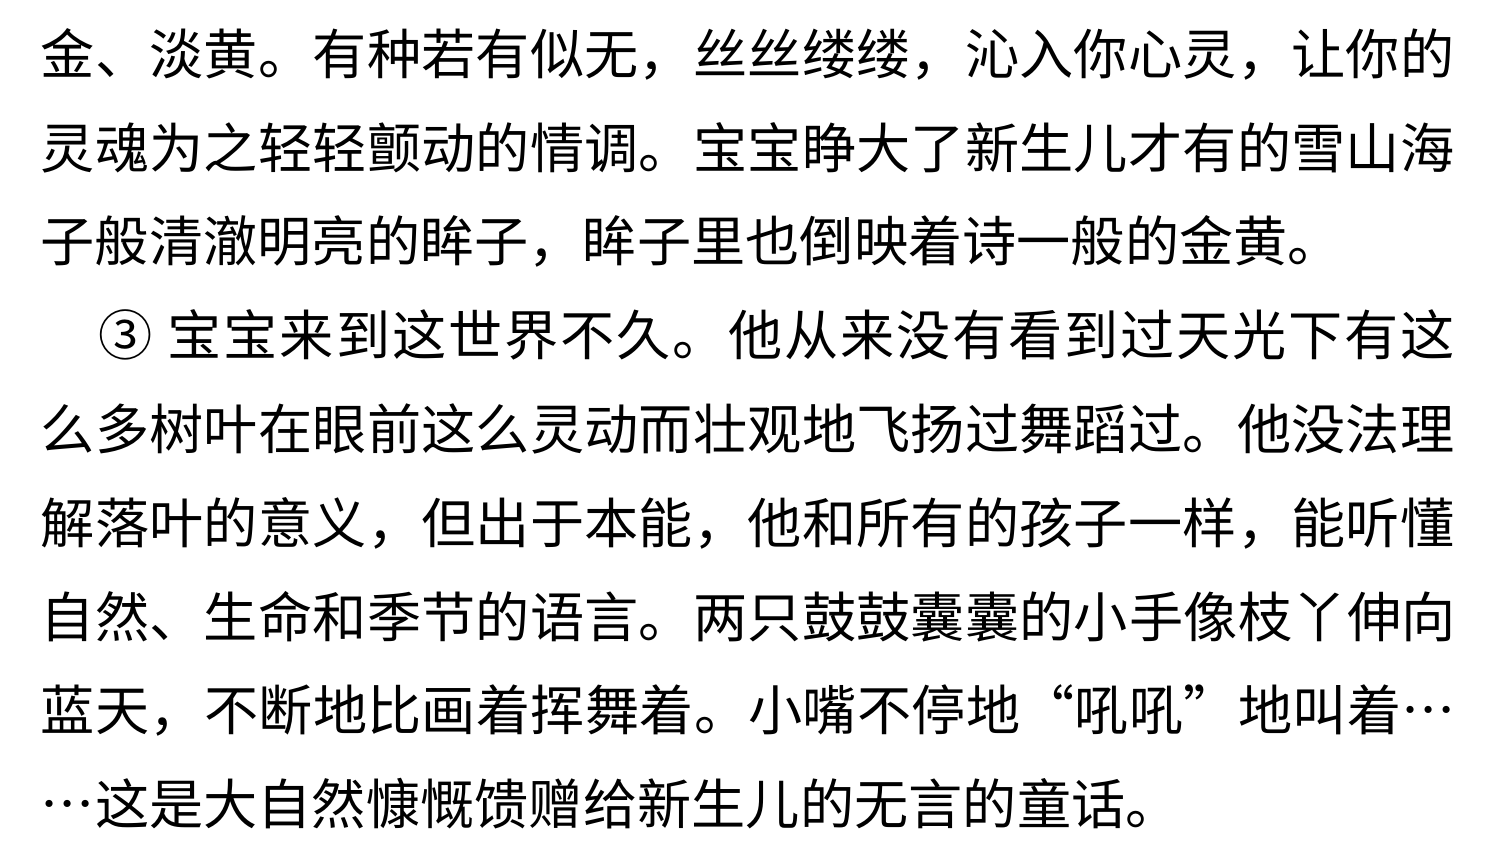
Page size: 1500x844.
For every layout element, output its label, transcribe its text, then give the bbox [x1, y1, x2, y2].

text_box 金、淡黄。有种若有似无，丝丝缕缕，沁入你心灵，让你的灵魂为之轻轻颤动的情调。宝宝睁大了新生儿才有的雪山海子般清澈明亮的眸子，眸子里也倒映着诗一般的金黄。 ③宝宝来到这世界不久。他从来没有看到过天光下有这么多树叶在眼前这么灵动而壮观地飞扬过舞蹈过。他没法理解落叶的意义，但出于本能，他和所有的孩子一样，能听懂自然、生命和季节的语言。两只鼓鼓囊囊的小手像枝丫伸向蓝天，不断地比画着挥舞着。小嘴不停地“吼吼”地叫着……这是大自然慷慨馈赠给新生儿的无言的童话。 [25, 0, 1471, 843]
